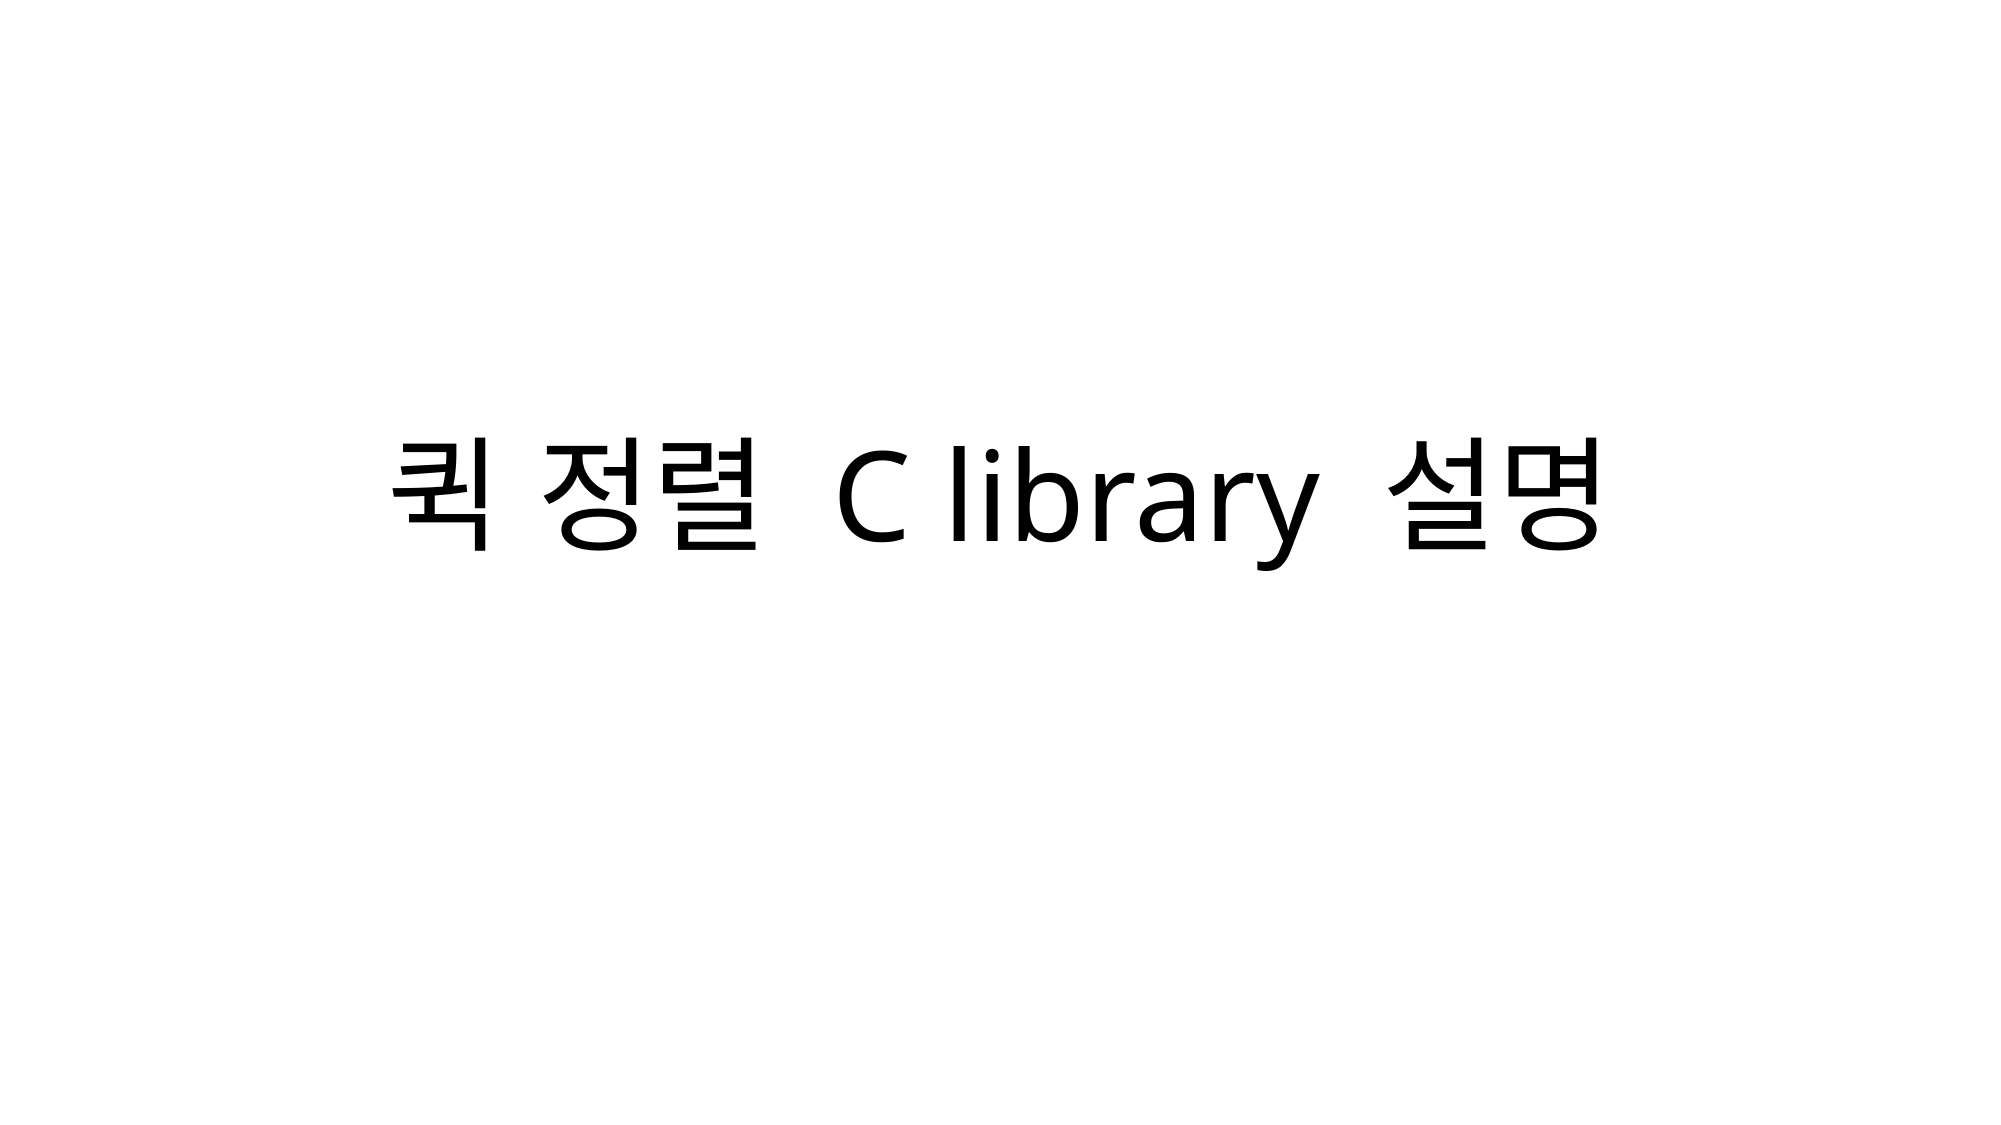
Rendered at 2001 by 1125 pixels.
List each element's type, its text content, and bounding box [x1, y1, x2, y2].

title 퀵 정렬 C library 설명 [249, 184, 1750, 576]
